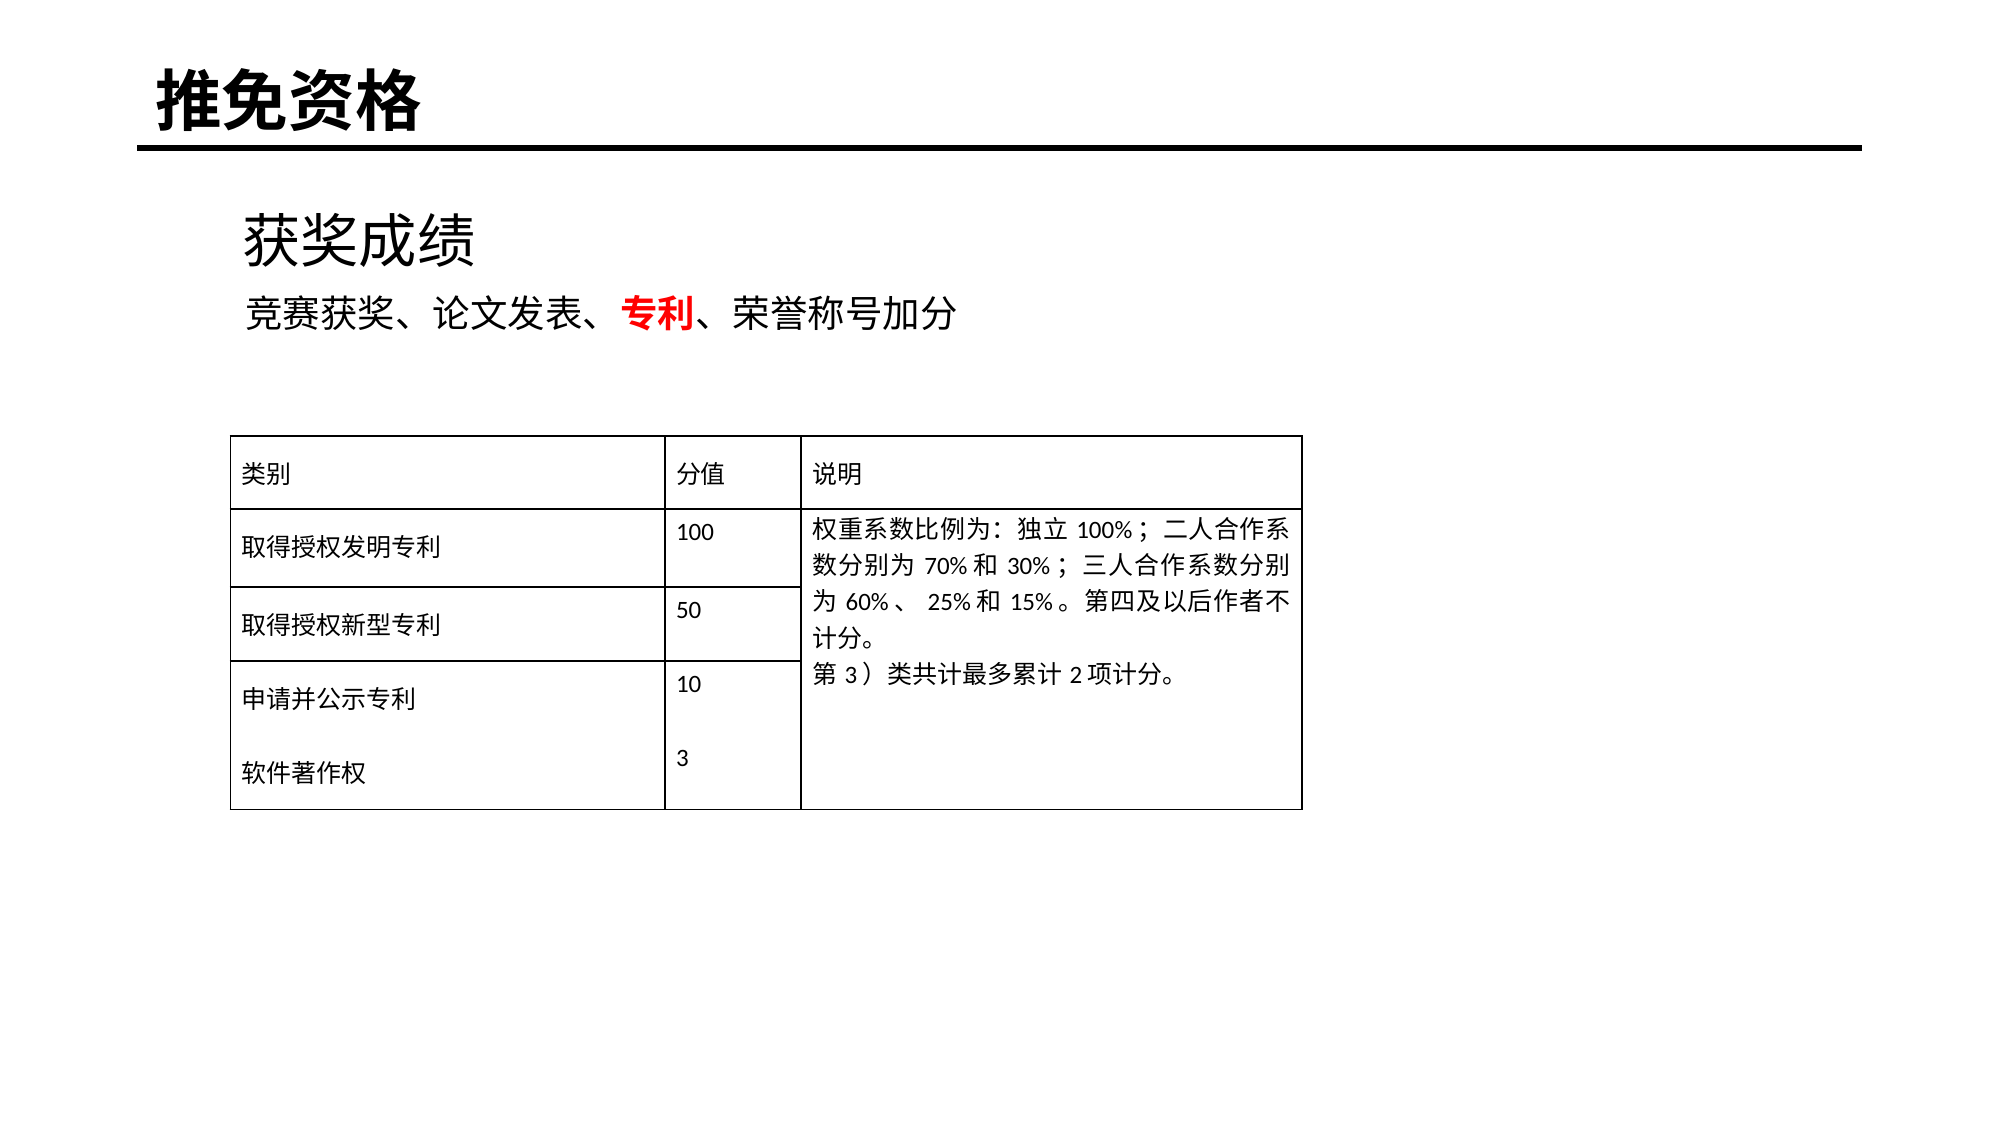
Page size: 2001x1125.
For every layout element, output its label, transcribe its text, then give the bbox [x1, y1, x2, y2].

table_cell 100 [666, 510, 800, 586]
table_cell 软件著作权 [231, 735, 664, 809]
text_box 获奖成绩 [227, 196, 1545, 282]
table_cell 10 [666, 662, 800, 735]
table_cell 取得授权新型专利 [231, 588, 664, 660]
table_header 类别 [231, 437, 664, 508]
table_header 说明 [802, 437, 1301, 508]
table_cell 3 [666, 735, 800, 809]
table_header 分值 [666, 437, 800, 508]
table_cell 取得授权发明专利 [231, 510, 664, 586]
table_cell 权重系数比例为：独立100%；二人合作系数分别为70%和30%；三人合作系数分别为60%、25%和15%。第四及以后作者不计分。 第3）类共计最多累计2项计分。 [802, 510, 1301, 809]
text_box 推免资格 [0, 51, 630, 146]
table_cell 申请并公示专利 [231, 662, 664, 735]
table_cell 50 [666, 588, 800, 660]
text_box 竞赛获奖、论文发表、专利、荣誉称号加分 [230, 282, 1710, 343]
